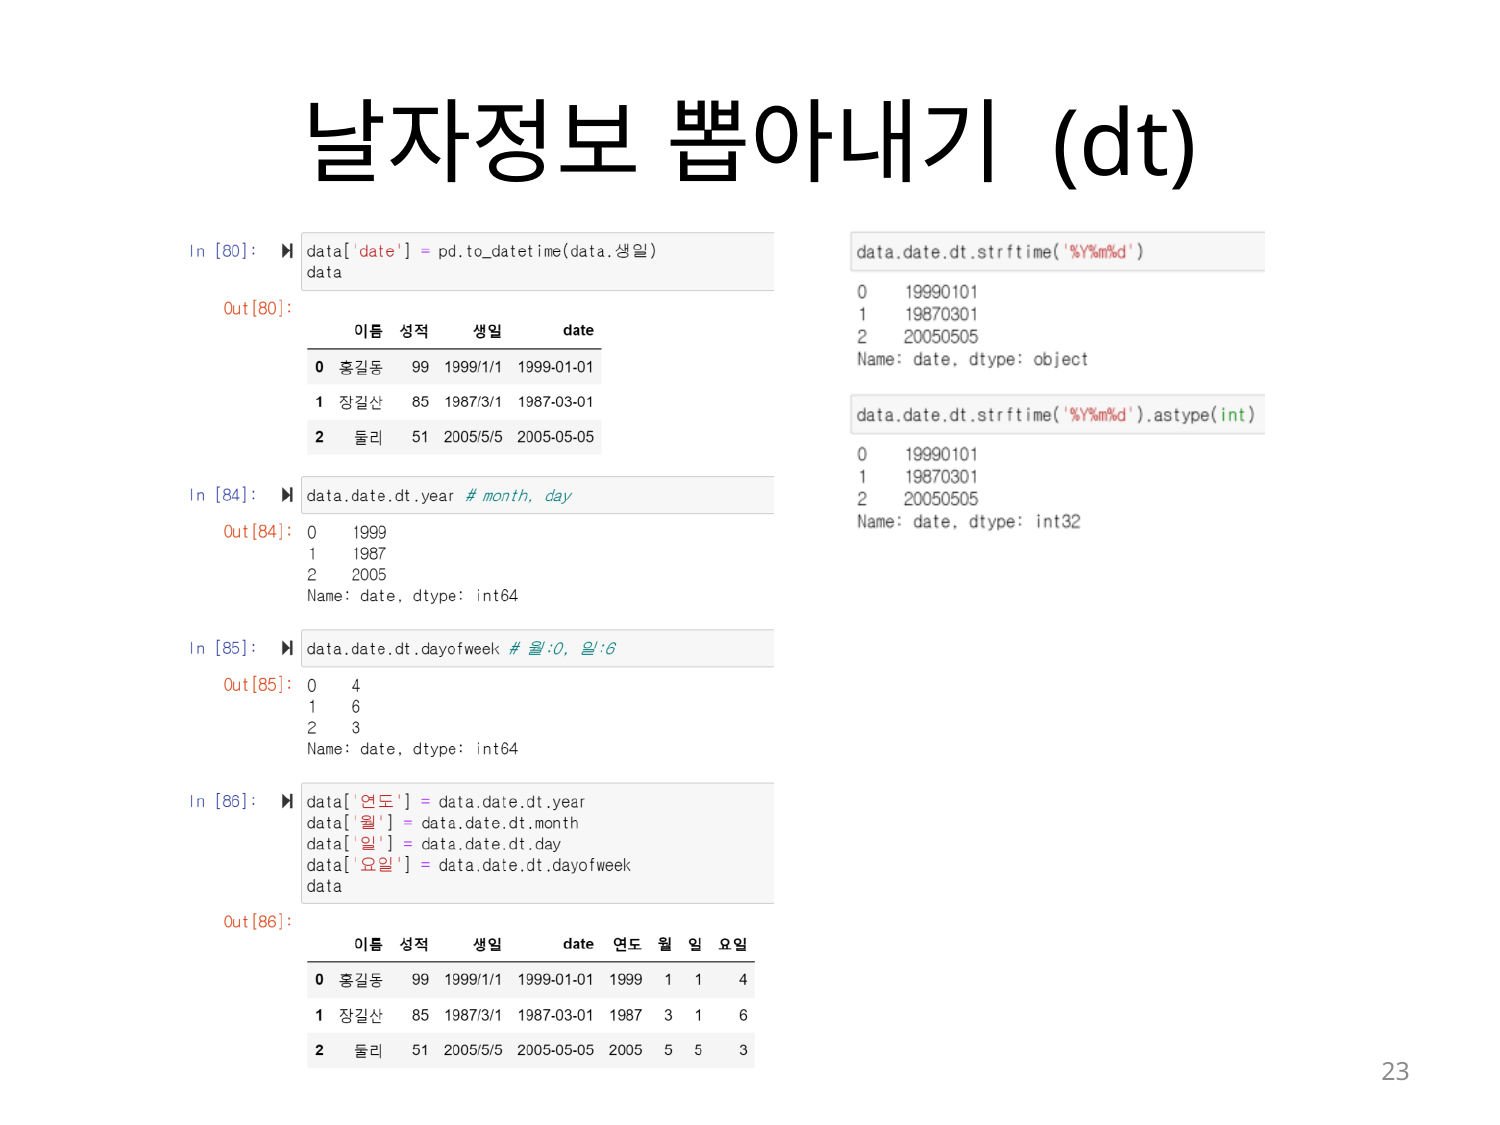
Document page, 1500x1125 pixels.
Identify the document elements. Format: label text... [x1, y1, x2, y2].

slide_number 23 [1074, 1042, 1425, 1103]
title 날자정보 뽑아내기 (dt) [75, 45, 1425, 233]
picture [844, 225, 1266, 545]
picture [182, 225, 774, 1073]
